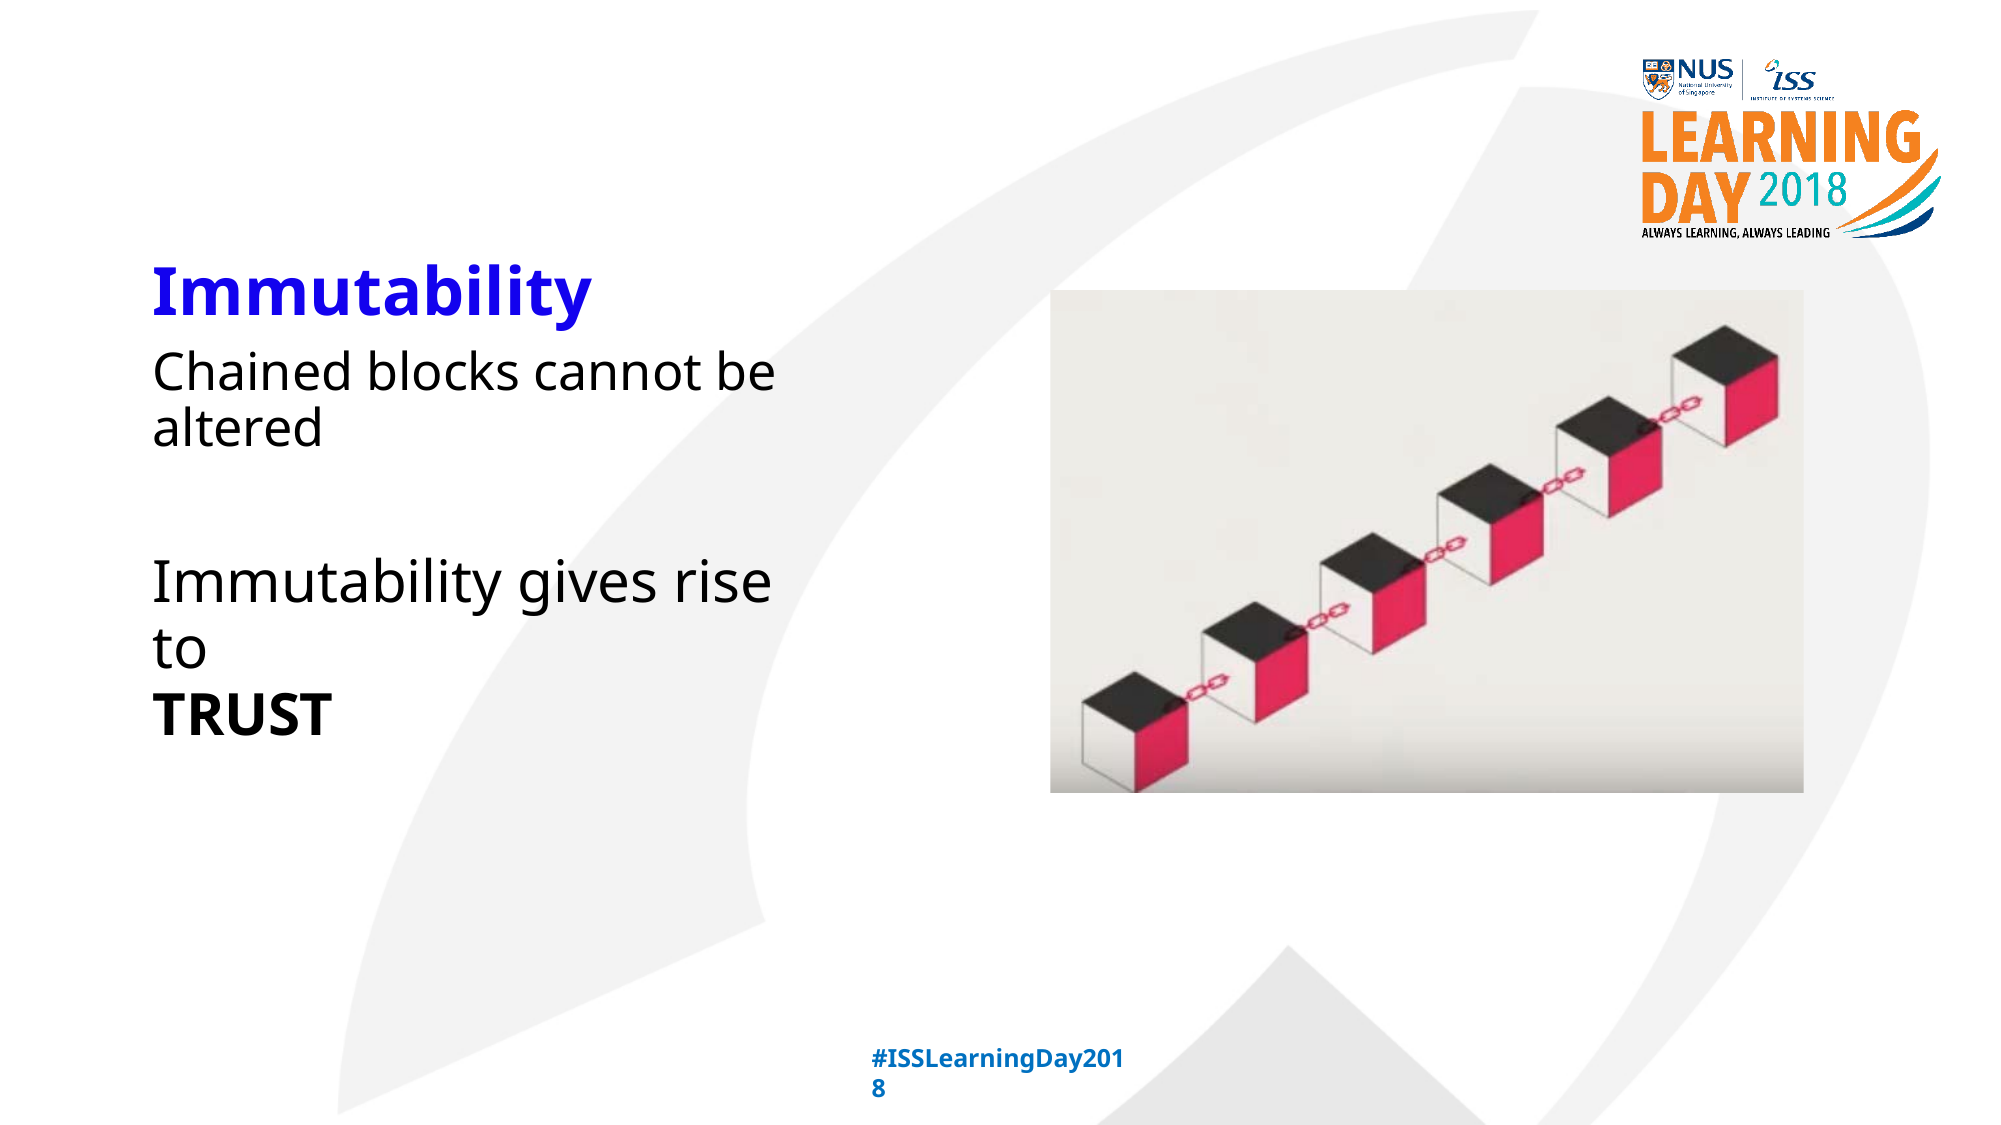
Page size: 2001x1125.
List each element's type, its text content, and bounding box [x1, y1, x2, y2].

text_box [1050, 290, 1804, 793]
title Immutability Chained blocks cannot be altered [150, 235, 834, 458]
picture [337, 3, 2000, 1125]
text_box Immutability gives rise to TRUST [150, 545, 839, 747]
footer #ISSLearningDay2018 [869, 1040, 1131, 1125]
